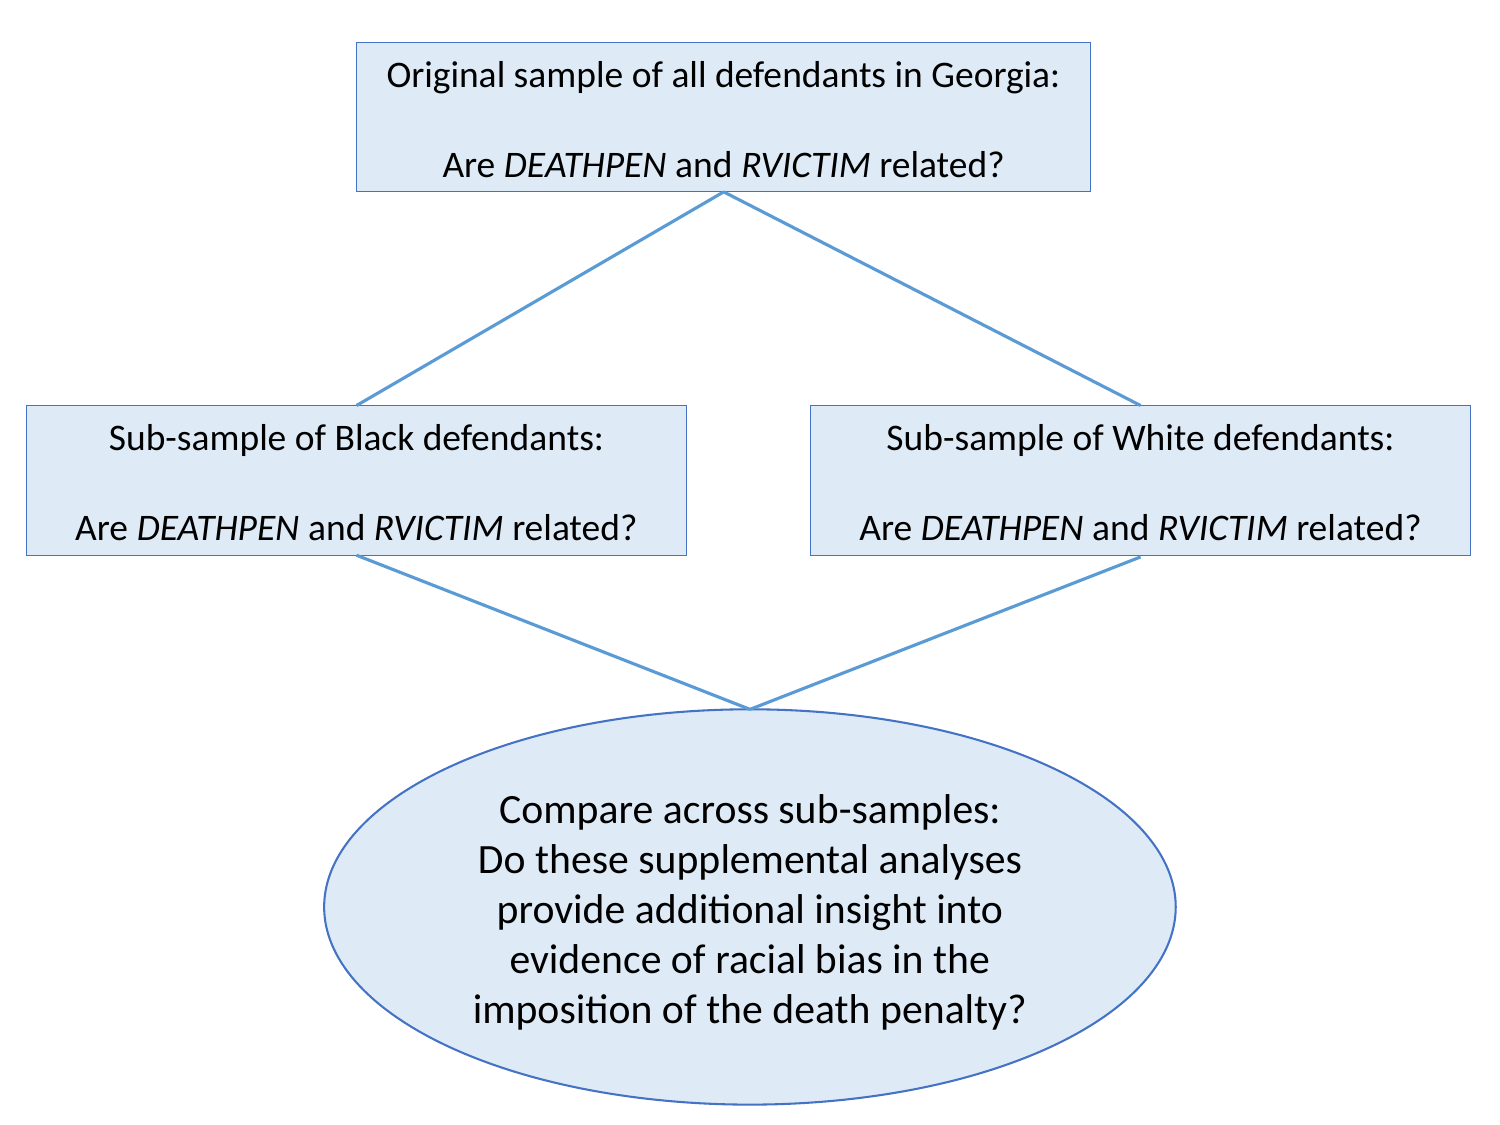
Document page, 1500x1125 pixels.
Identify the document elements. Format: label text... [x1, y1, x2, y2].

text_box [356, 193, 723, 406]
text_box Sub-sample of Black defendants: Are DEATHPEN and RVICTIM related? [26, 405, 687, 556]
text_box Sub-sample of White defendants: Are DEATHPEN and RVICTIM related? [810, 405, 1471, 556]
text_box Original sample of all defendants in Georgia: Are DEATHPEN and RVICTIM related? [356, 42, 1091, 192]
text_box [750, 556, 1141, 710]
text_box Compare across sub-samples: Do these supplemental analyses provide additional insight into evidence of racial bias in the imposition of the death penalty? [323, 710, 1177, 1106]
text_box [356, 556, 750, 710]
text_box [723, 193, 1141, 406]
